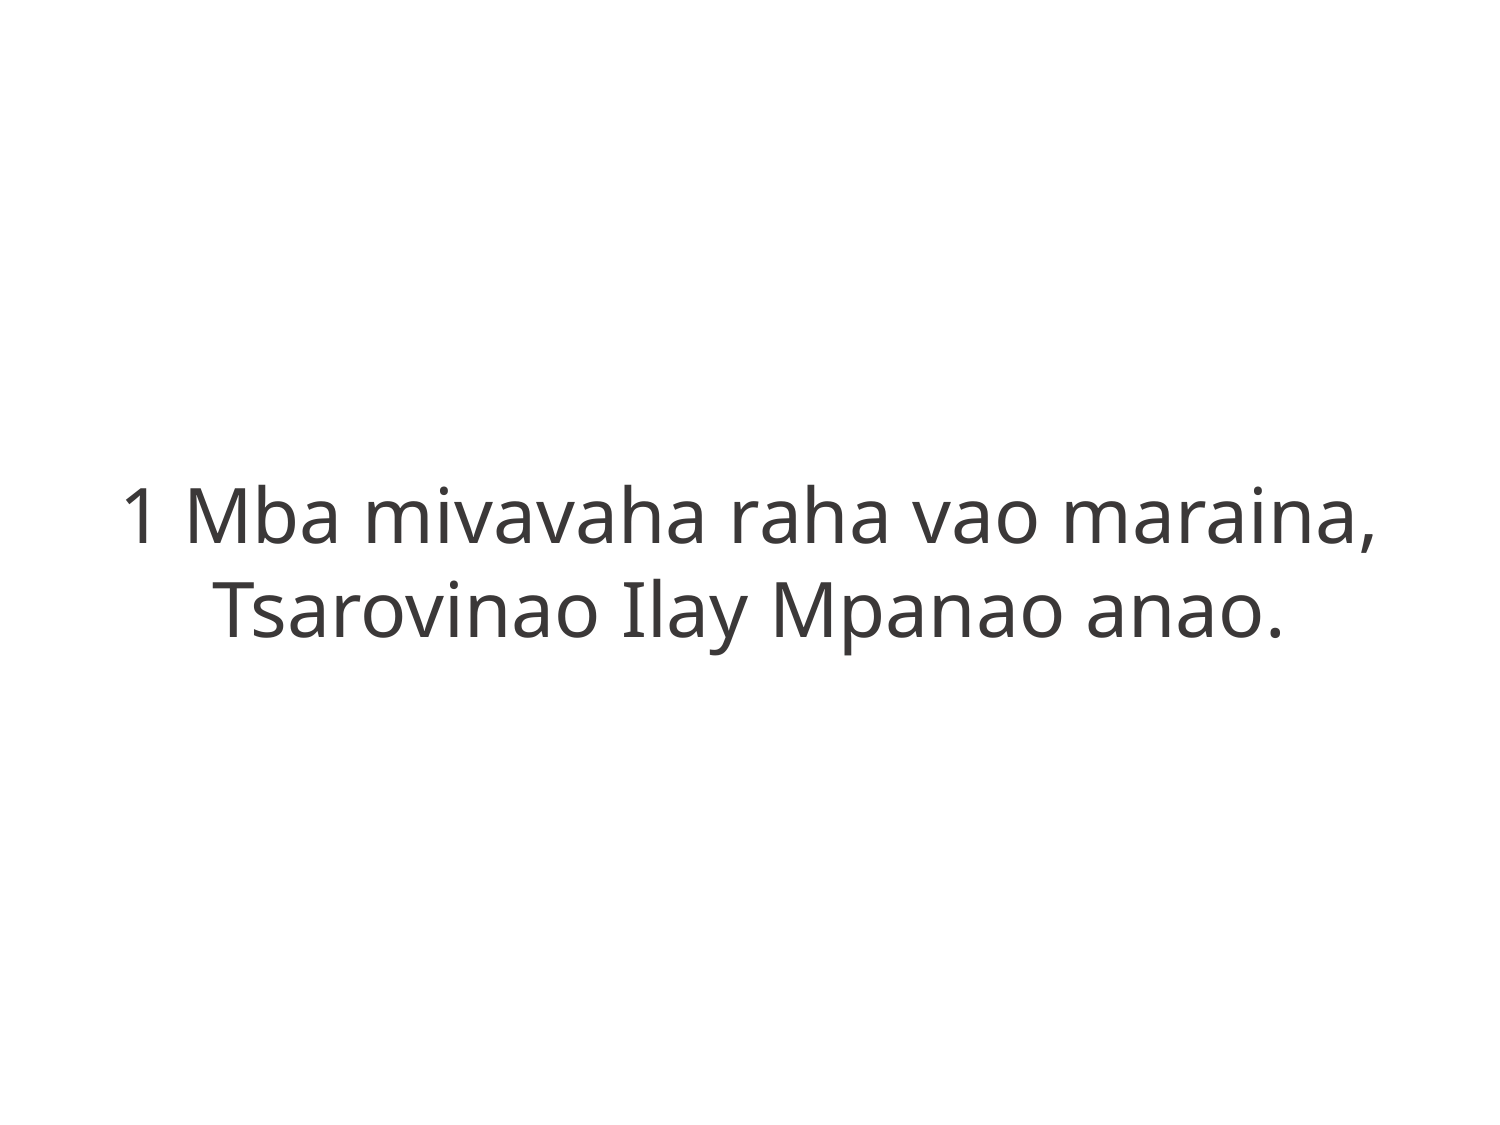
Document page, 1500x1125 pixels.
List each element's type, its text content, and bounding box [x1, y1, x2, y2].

title 1 Mba mivavaha raha vao maraina, Tsarovinao Ilay Mpanao anao. [103, 453, 1397, 672]
